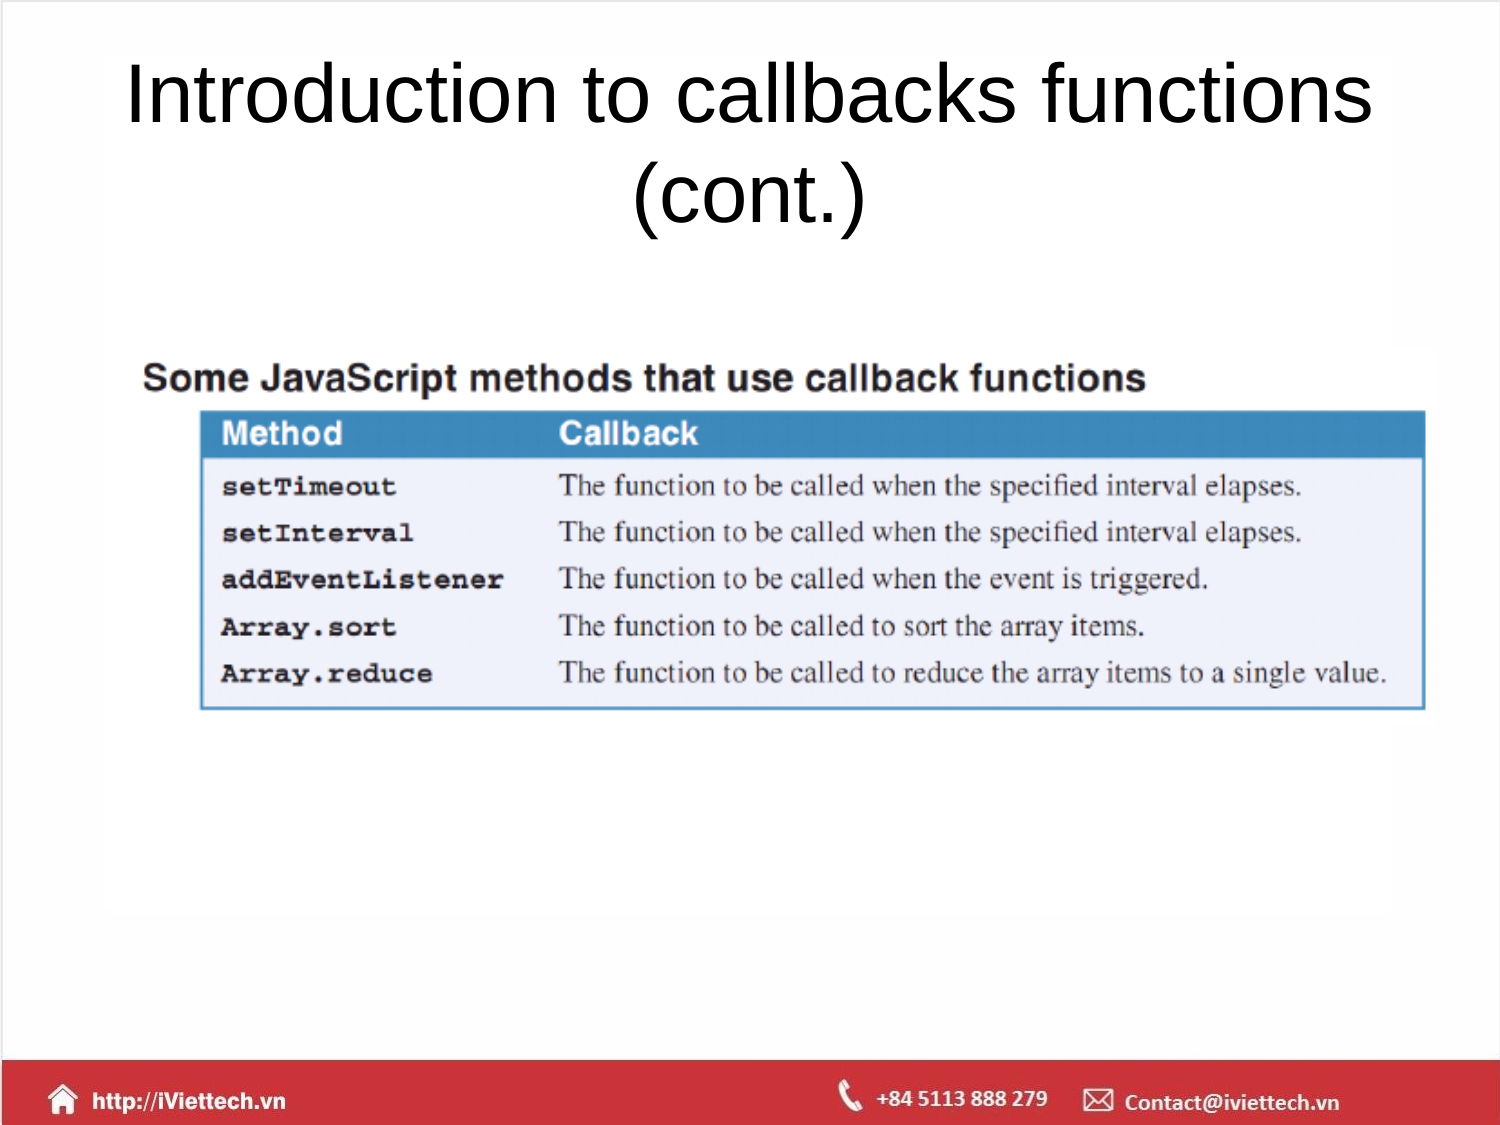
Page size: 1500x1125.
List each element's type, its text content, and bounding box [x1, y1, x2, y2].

picture [0, 0, 1500, 1125]
title Introduction to callbacks functions (cont.) [75, 45, 1425, 233]
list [124, 349, 1436, 726]
